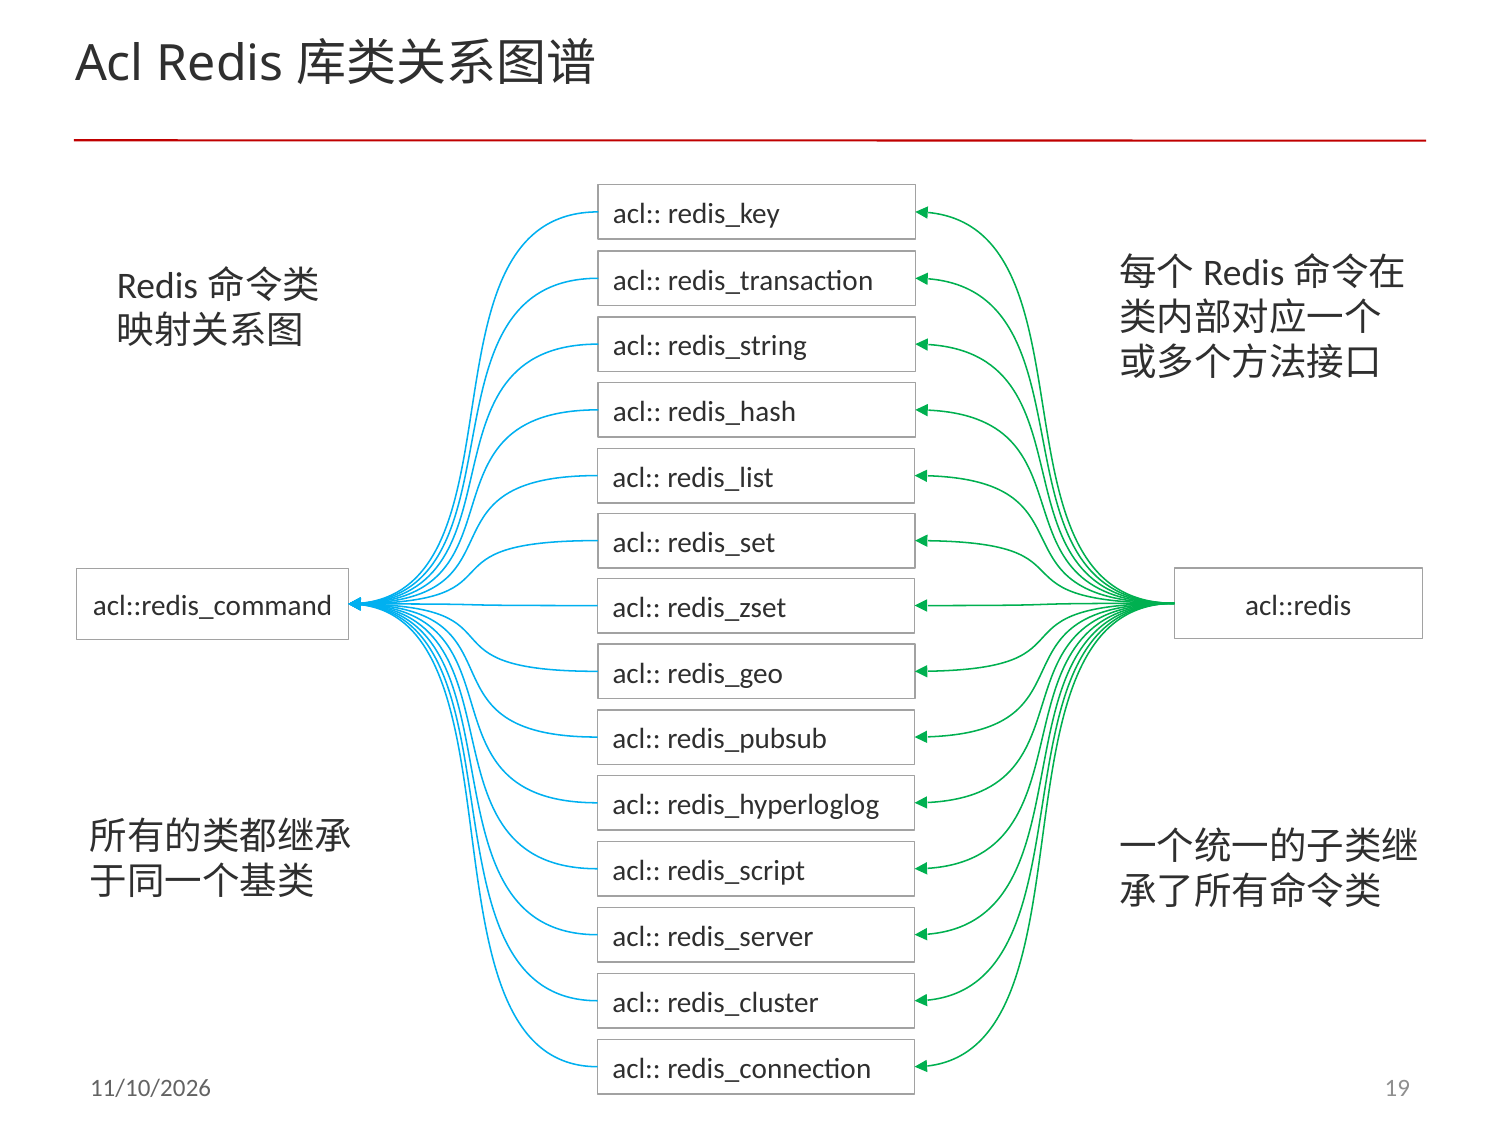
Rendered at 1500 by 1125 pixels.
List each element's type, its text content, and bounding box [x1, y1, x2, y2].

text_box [348, 211, 599, 278]
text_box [348, 278, 599, 343]
text_box acl:: redis_connection [595, 1037, 917, 1096]
text_box acl:: redis_key [596, 183, 917, 241]
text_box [348, 409, 599, 476]
text_box acl:: redis_cluster [602, 971, 909, 1030]
text_box 所有的类都继承于同一个基类 [75, 805, 342, 910]
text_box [914, 611, 1175, 1067]
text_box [348, 603, 598, 1067]
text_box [915, 343, 1175, 475]
text_box acl:: redis_script [603, 839, 908, 898]
text_box Redis命令类映射关系图 [102, 253, 340, 359]
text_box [348, 475, 598, 539]
text_box acl:: redis_string [603, 315, 908, 373]
text_box acl:: redis_zset [604, 576, 907, 635]
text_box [915, 278, 1175, 343]
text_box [348, 343, 599, 409]
title Acl Redis库类关系图谱 [75, 30, 1235, 136]
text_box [914, 475, 1175, 604]
text_box acl::redis [1182, 566, 1424, 641]
text_box acl:: redis_transaction [602, 249, 909, 308]
text_box acl:: redis_set [604, 511, 907, 570]
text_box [915, 211, 1175, 277]
text_box acl:: redis_server [602, 905, 908, 964]
text_box acl:: redis_list [604, 446, 907, 505]
text_box 一个统一的子类继承了所有命令类 [1182, 814, 1445, 920]
text_box 每个Redis命令在类内部对应一个或多个方法接口 [1179, 240, 1423, 391]
text_box acl:: redis_hash [603, 380, 908, 439]
text_box acl:: redis_geo [603, 642, 907, 701]
text_box acl::redis_command [75, 566, 342, 641]
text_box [348, 540, 599, 601]
text_box acl:: redis_pubsub [603, 708, 907, 766]
text_box acl:: redis_hyperloglog [603, 773, 907, 832]
